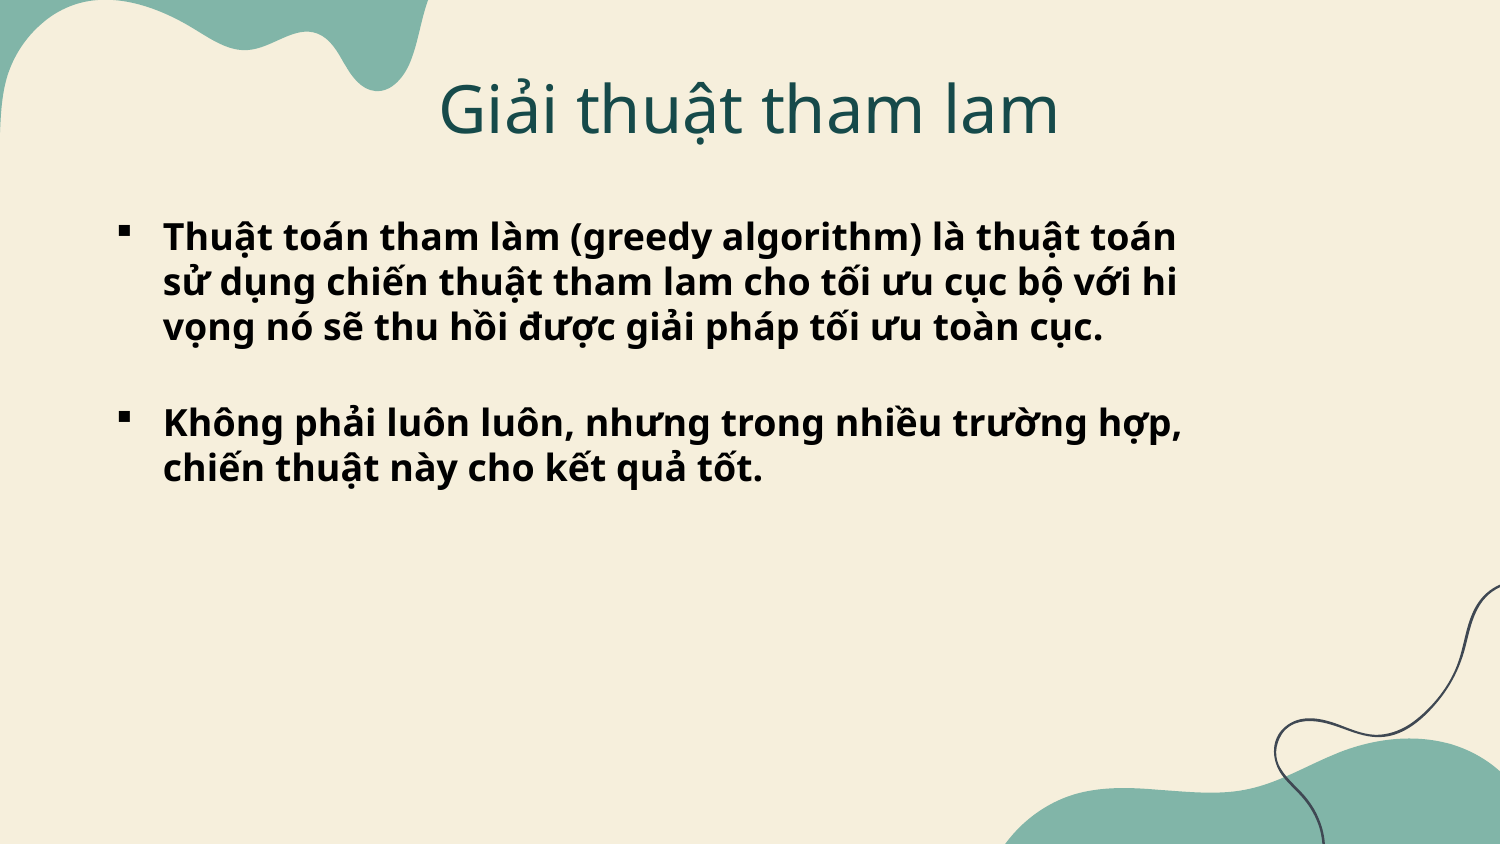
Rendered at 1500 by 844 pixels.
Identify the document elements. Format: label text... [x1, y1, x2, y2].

text_box Thuật toán tham làm (greedy algorithm) là thuật toán sử dụng chiến thuật tham lam cho tối ưu cục bộ với hi vọng nó sẽ thu hồi được giải pháp tối ưu toàn cục. [101, 206, 1219, 356]
text_box Không phải luôn luôn, nhưng trong nhiều trường hợp, chiến thuật này cho kết quả tốt. [101, 391, 1224, 542]
title Giải thuật tham lam [116, 67, 1383, 142]
